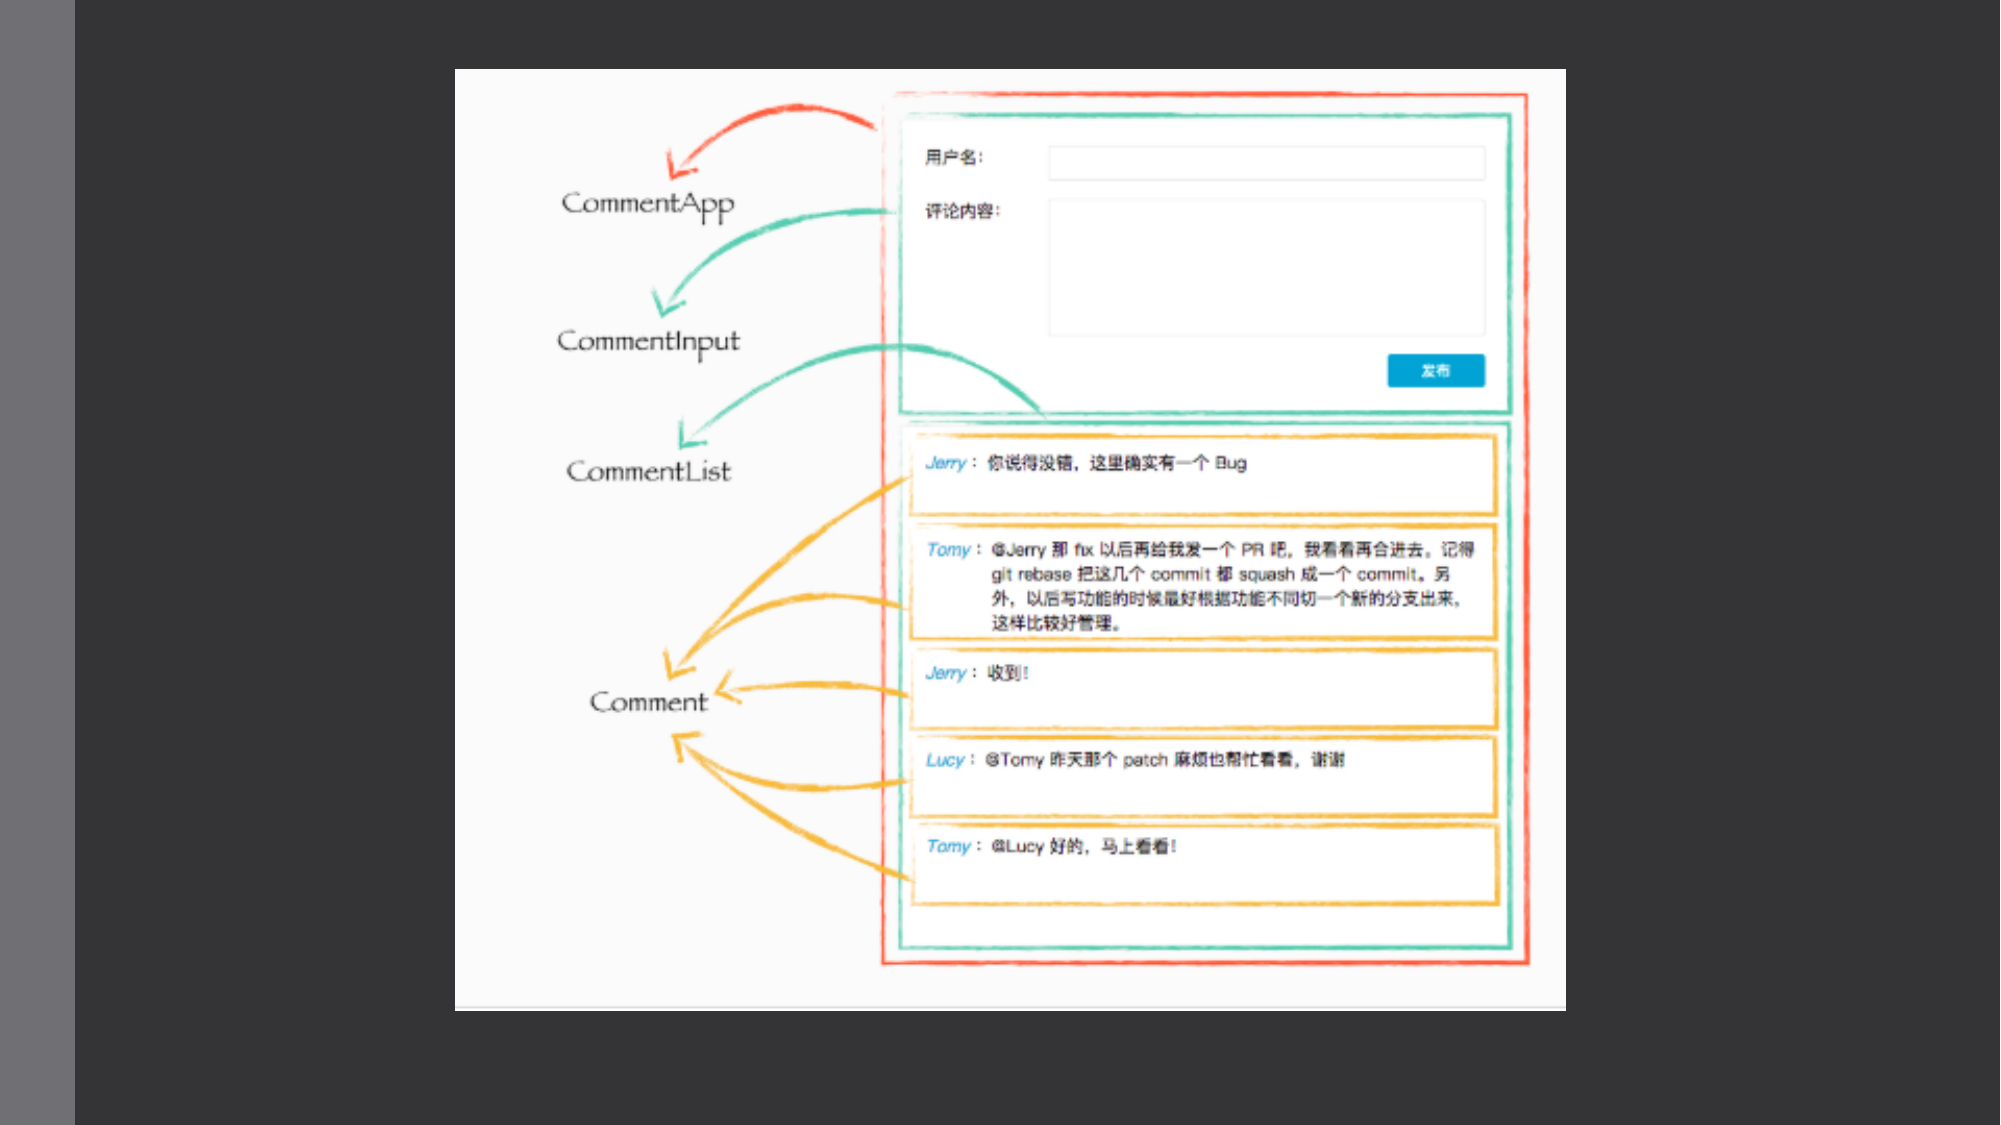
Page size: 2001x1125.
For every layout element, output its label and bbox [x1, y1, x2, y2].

picture [454, 68, 1566, 1011]
